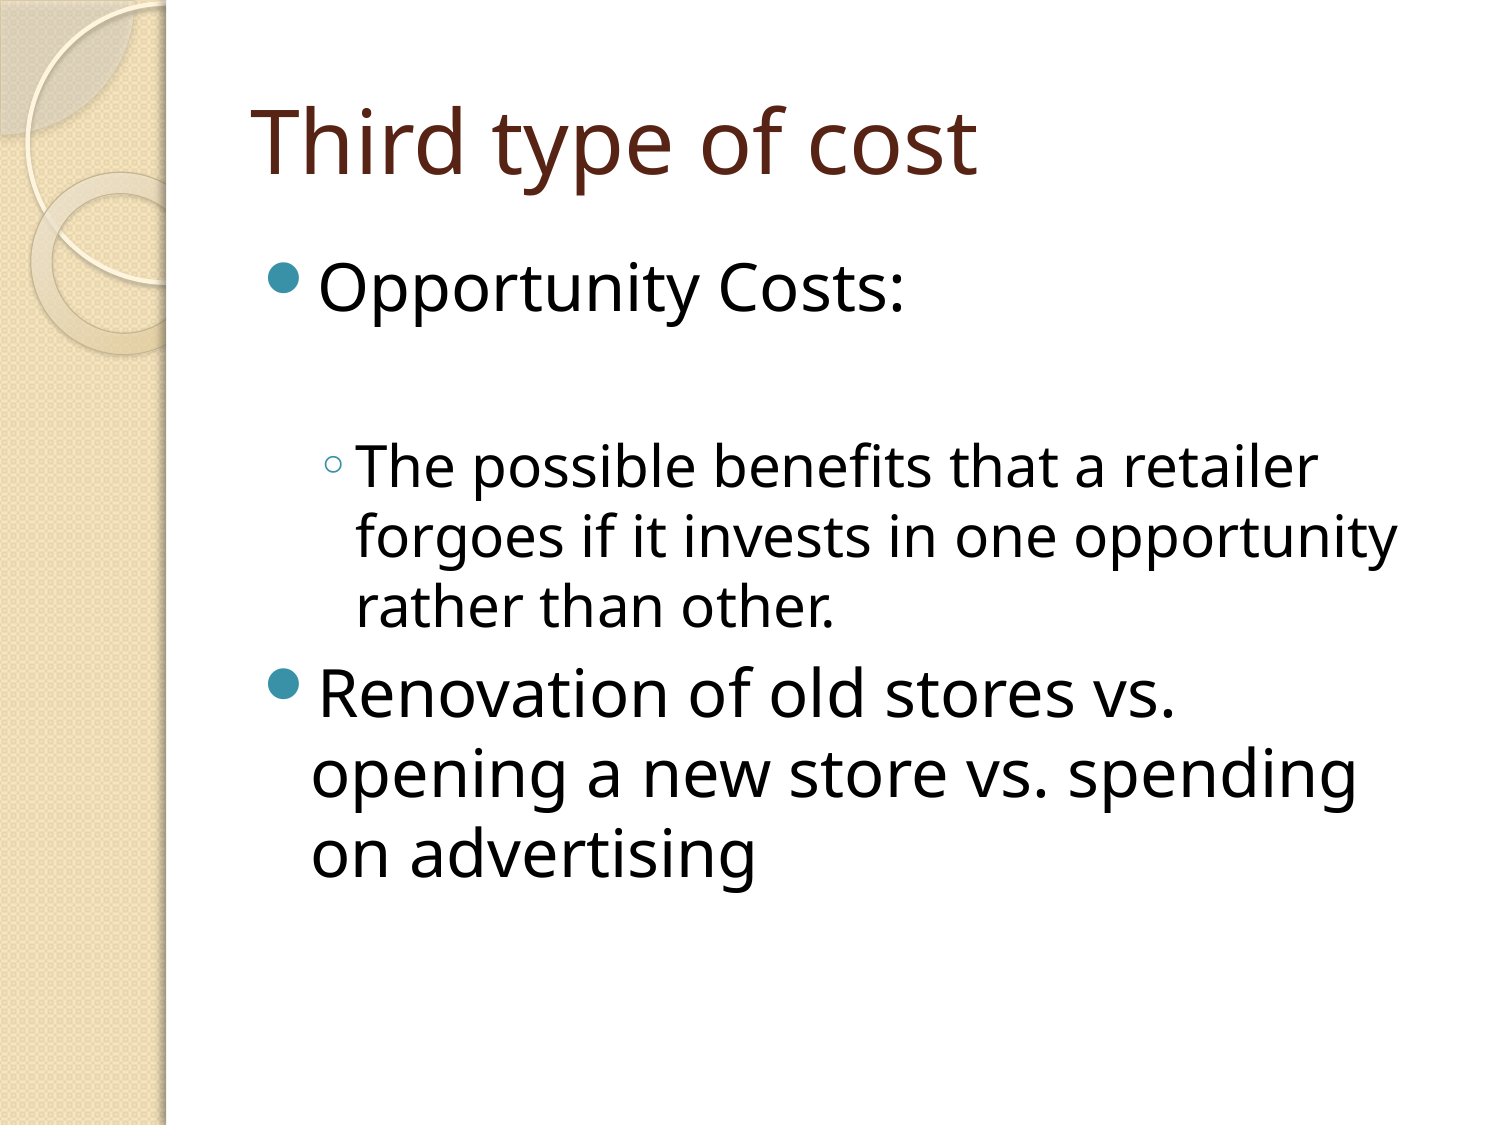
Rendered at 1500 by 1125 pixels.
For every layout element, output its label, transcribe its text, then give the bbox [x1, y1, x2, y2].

title Third type of cost [235, 45, 1466, 233]
list Opportunity Costs: The possible benefits that a retailer forgoes if it invests in one opportunity rather than other. Renovation of old stores vs. opening a new store vs. spending on advertising [235, 237, 1466, 1025]
